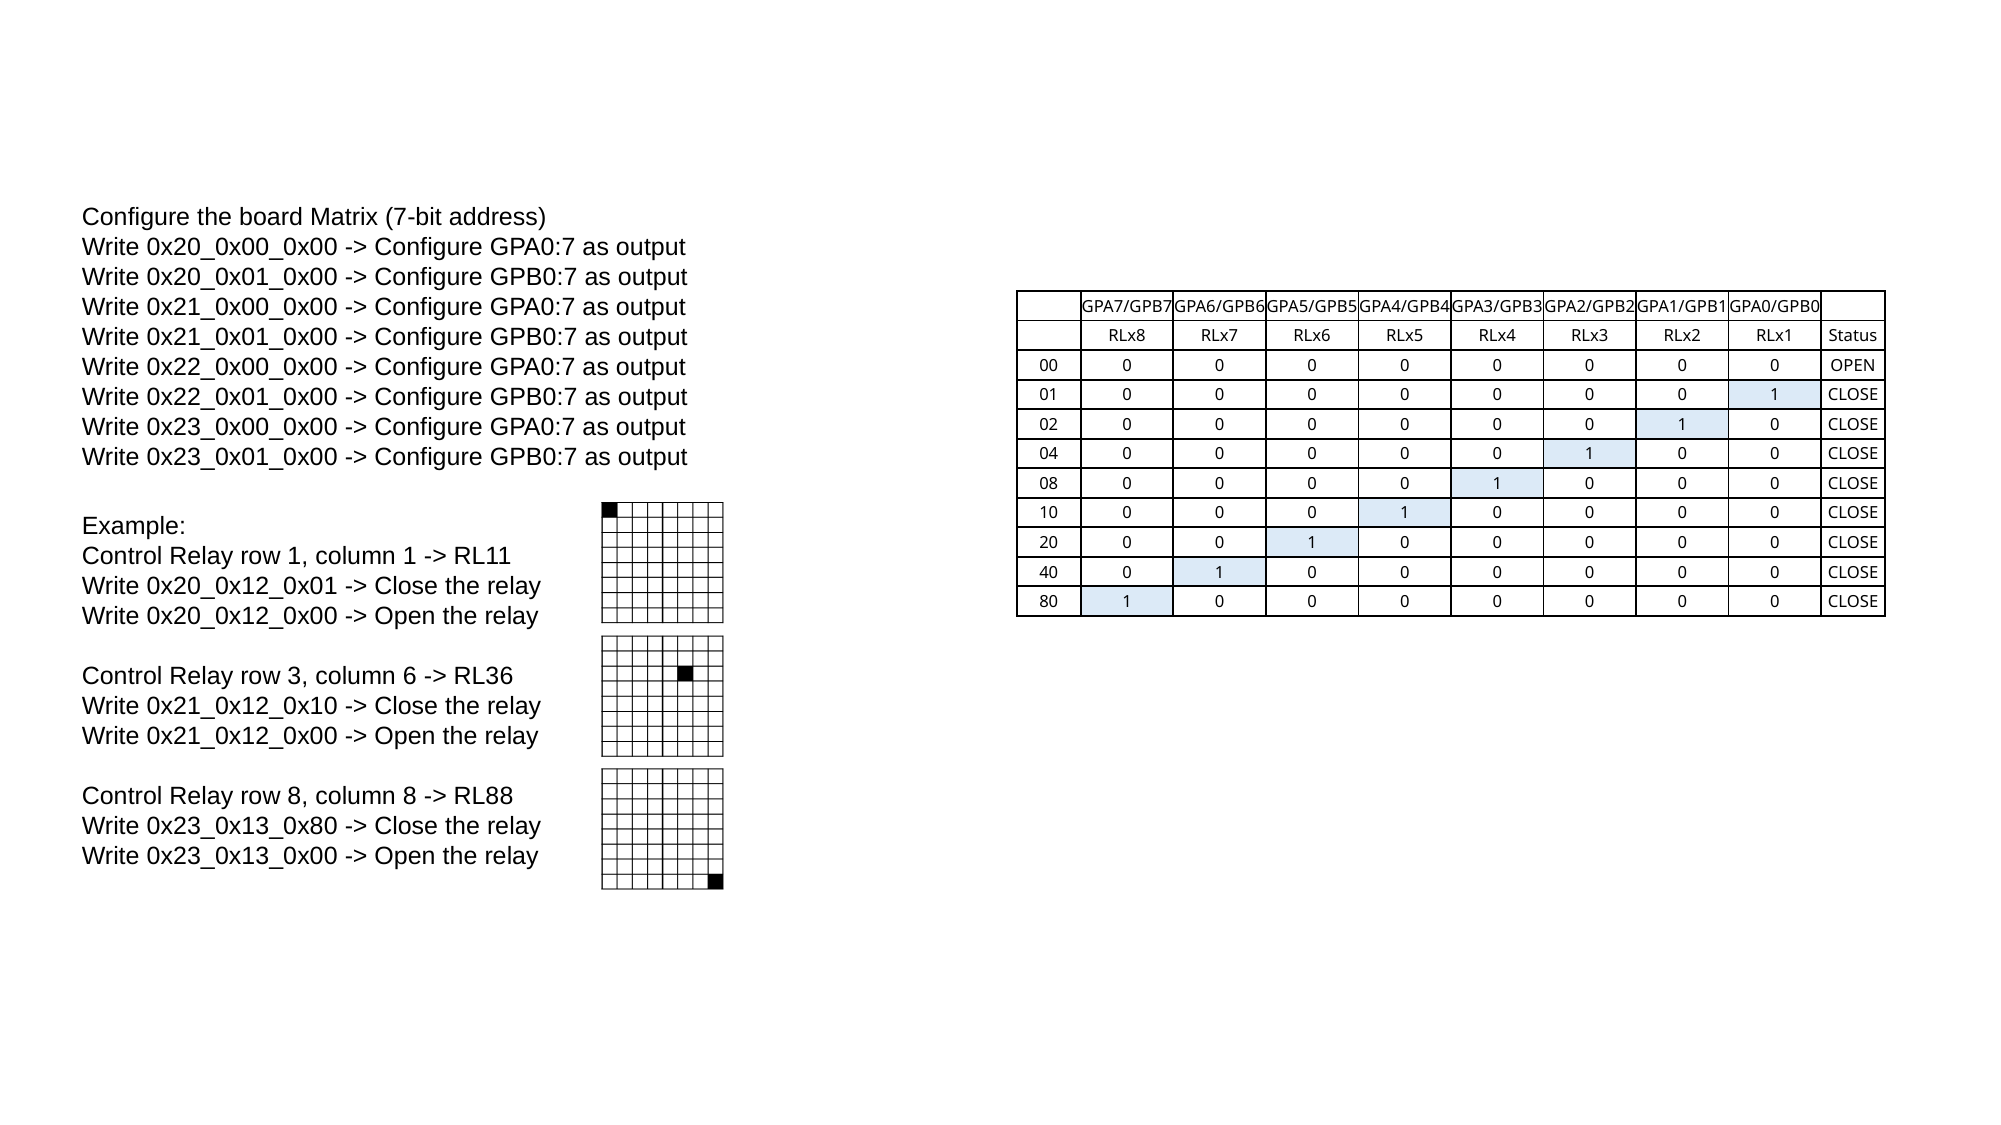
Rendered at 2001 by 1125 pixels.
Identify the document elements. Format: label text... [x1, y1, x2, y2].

table_cell 0 [1359, 558, 1450, 585]
table_cell 0 [1637, 587, 1728, 615]
table_cell 0 [1267, 499, 1358, 526]
table_cell 08 [1018, 469, 1080, 497]
table_cell RLx5 [1359, 321, 1450, 349]
table_cell 0 [1267, 558, 1358, 585]
table_cell 0 [1452, 528, 1543, 556]
table_cell 1 [1729, 381, 1820, 408]
table_cell RLx7 [1174, 321, 1265, 349]
table_cell 0 [1082, 528, 1172, 556]
table_cell 0 [1174, 410, 1265, 438]
table_cell 0 [1174, 528, 1265, 556]
table_header [1822, 292, 1884, 320]
table_cell Status [1822, 321, 1884, 349]
table_cell 0 [1267, 587, 1358, 615]
table_cell 0 [1452, 558, 1543, 585]
table_cell RLx4 [1452, 321, 1543, 349]
table_cell 0 [1174, 351, 1265, 379]
table_cell CLOSE [1822, 587, 1884, 615]
table_cell 00 [1018, 351, 1080, 379]
table_cell 0 [1082, 469, 1172, 497]
table_header GPA4/GPB4 [1359, 292, 1450, 320]
table_cell 0 [1544, 381, 1635, 408]
table_cell 0 [1452, 587, 1543, 615]
table_cell 0 [1544, 410, 1635, 438]
table_header GPA2/GPB2 [1544, 292, 1635, 320]
table_cell 1 [1637, 410, 1728, 438]
table_cell 0 [1637, 351, 1728, 379]
table_cell 0 [1267, 440, 1358, 467]
table_cell RLx2 [1637, 321, 1728, 349]
table_cell 0 [1267, 469, 1358, 497]
table_cell CLOSE [1822, 528, 1884, 556]
table_cell 0 [1637, 558, 1728, 585]
table_header [1018, 292, 1080, 320]
table_cell 0 [1729, 410, 1820, 438]
table_cell 0 [1359, 351, 1450, 379]
table_cell CLOSE [1822, 469, 1884, 497]
table_cell 0 [1637, 499, 1728, 526]
table_cell 0 [1544, 587, 1635, 615]
table_cell 0 [1637, 440, 1728, 467]
table_cell 0 [1544, 469, 1635, 497]
table_cell 0 [1729, 587, 1820, 615]
table_cell RLx8 [1082, 321, 1172, 349]
table_cell 0 [1729, 440, 1820, 467]
table_cell 40 [1018, 558, 1080, 585]
table_header GPA5/GPB5 [1267, 292, 1358, 320]
table_cell 0 [1082, 351, 1172, 379]
table_cell 0 [1637, 528, 1728, 556]
table_cell 0 [1452, 410, 1543, 438]
table_cell OPEN [1822, 351, 1884, 379]
table_cell RLx1 [1729, 321, 1820, 349]
table_cell 0 [1729, 558, 1820, 585]
table_cell 0 [1359, 469, 1450, 497]
table_cell 0 [1452, 440, 1543, 467]
table_header GPA0/GPB0 [1729, 292, 1820, 320]
table_cell 0 [1174, 587, 1265, 615]
table_cell 0 [1544, 351, 1635, 379]
table_cell RLx3 [1544, 321, 1635, 349]
table_cell 0 [1544, 499, 1635, 526]
table_cell 0 [1082, 381, 1172, 408]
table_cell 0 [1729, 499, 1820, 526]
table_cell 0 [1729, 351, 1820, 379]
table_cell 0 [1544, 528, 1635, 556]
table_header GPA1/GPB1 [1637, 292, 1728, 320]
table_cell 0 [1359, 528, 1450, 556]
table_cell CLOSE [1822, 410, 1884, 438]
table_header GPA7/GPB7 [1082, 292, 1172, 320]
table_cell 1 [1544, 440, 1635, 467]
table_cell CLOSE [1822, 558, 1884, 585]
table_cell 0 [1082, 558, 1172, 585]
table_cell 0 [1082, 440, 1172, 467]
table_header GPA3/GPB3 [1452, 292, 1543, 320]
table_cell CLOSE [1822, 381, 1884, 408]
picture [601, 500, 725, 890]
table_cell 0 [1452, 499, 1543, 526]
table_cell 1 [1359, 499, 1450, 526]
table_header GPA6/GPB6 [1174, 292, 1265, 320]
table_cell 0 [1174, 469, 1265, 497]
table_cell 80 [1018, 587, 1080, 615]
table_cell 1 [1267, 528, 1358, 556]
table_cell 0 [1359, 381, 1450, 408]
table_cell [1018, 321, 1080, 349]
table_cell 01 [1018, 381, 1080, 408]
table_cell 0 [1729, 469, 1820, 497]
table_cell 1 [1174, 558, 1265, 585]
table_cell 0 [1729, 528, 1820, 556]
table_cell 0 [1267, 410, 1358, 438]
table_cell 1 [1082, 587, 1172, 615]
table_cell 0 [1174, 499, 1265, 526]
table_cell 0 [1452, 351, 1543, 379]
table_cell 0 [1359, 410, 1450, 438]
table_cell 0 [1267, 351, 1358, 379]
table_cell 0 [1359, 587, 1450, 615]
table_cell CLOSE [1822, 499, 1884, 526]
table_cell 0 [1174, 440, 1265, 467]
table_cell 20 [1018, 528, 1080, 556]
table_cell 0 [1082, 499, 1172, 526]
table_cell 0 [1267, 381, 1358, 408]
table_cell RLx6 [1267, 321, 1358, 349]
table_cell 10 [1018, 499, 1080, 526]
table_cell 0 [1082, 410, 1172, 438]
table_cell 0 [1637, 469, 1728, 497]
table_cell 0 [1637, 381, 1728, 408]
table_cell 0 [1452, 381, 1543, 408]
table_cell CLOSE [1822, 440, 1884, 467]
table_cell 04 [1018, 440, 1080, 467]
table_cell 1 [1452, 469, 1543, 497]
table_cell 0 [1174, 381, 1265, 408]
text_box Configure the board Matrix (7-bit address) Write 0x20_0x00_0x00 -> Configure GPA0:7 as output Write 0x20_0x01_0x00 -> Configure GPB0:7 as output Write 0x21_0x00_0x00 -> Configure GPA0:7 as output Write 0x21_0x01_0x00 -> Configure GPB0:7 as output Write 0x22_0x00_0x00 -> Configure GPA0:7 as output Write 0x22_0x01_0x00 -> Configure GPB0:7 as output Write 0x23_0x00_0x00 -> Configure GPA0:7 as output Write 0x23_0x01_0x00 -> Configure GPB0:7 as output Example: Control Relay row 1, column 1 -> RL11 Write 0x20_0x12_0x01 -> Close the relay Write 0x20_0x12_0x00 -> Open the relay Control Relay row 3, column 6 -> RL36 Write 0x21_0x12_0x10 -> Close the relay Write 0x21_0x12_0x00 -> Open the relay Control Relay row 8, column 8 -> RL88 Write 0x23_0x13_0x80 -> Close the relay Write 0x23_0x13_0x00 -> Open the relay [67, 193, 908, 912]
table_cell 02 [1018, 410, 1080, 438]
table_cell 0 [1544, 558, 1635, 585]
table_cell 0 [1359, 440, 1450, 467]
